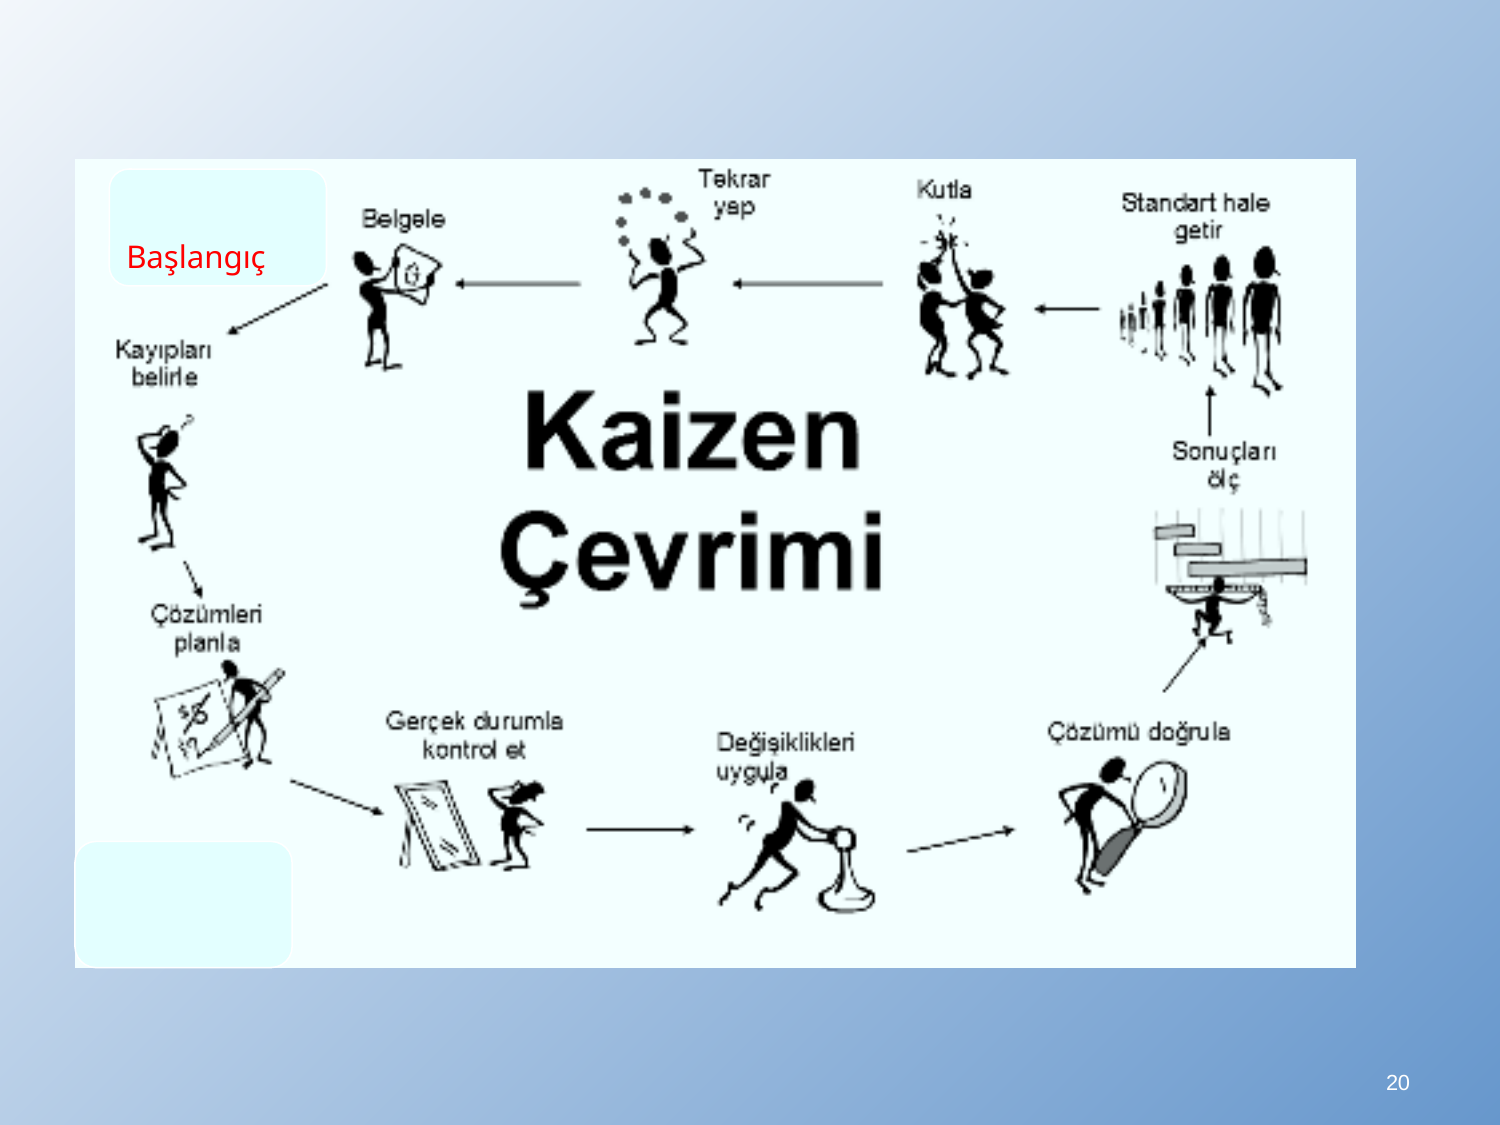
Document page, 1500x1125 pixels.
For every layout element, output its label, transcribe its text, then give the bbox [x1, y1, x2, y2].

slide_number 20 [1074, 1024, 1426, 1103]
picture [74, 158, 1356, 968]
